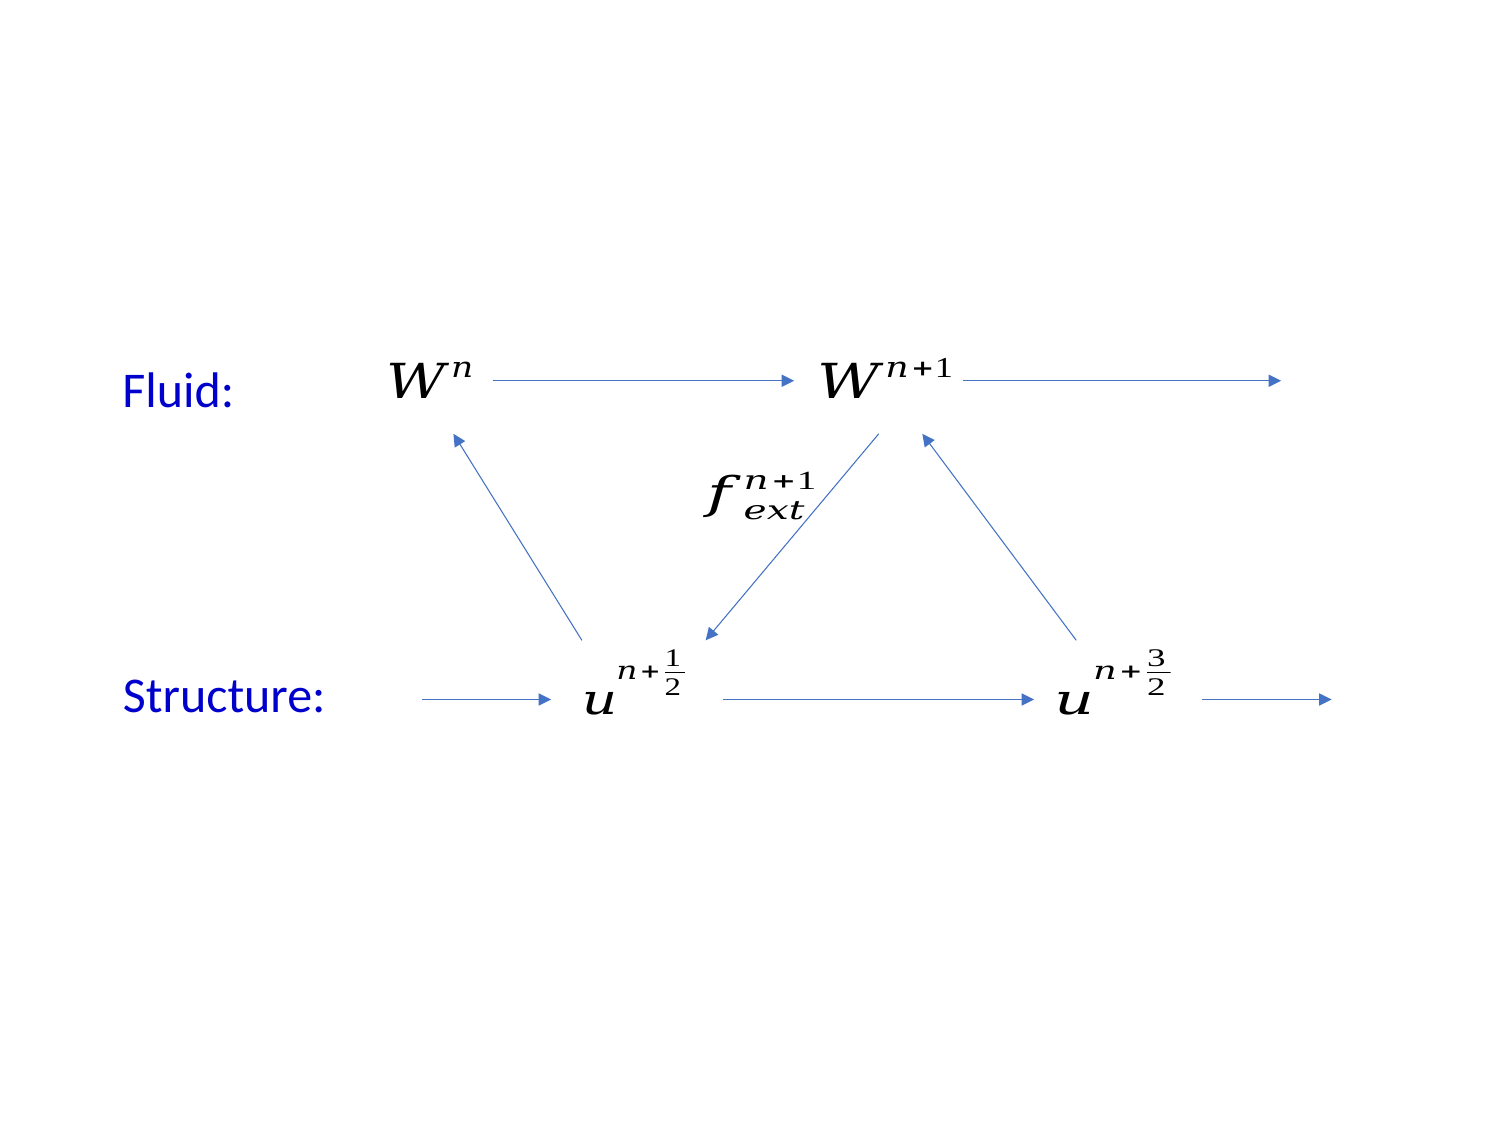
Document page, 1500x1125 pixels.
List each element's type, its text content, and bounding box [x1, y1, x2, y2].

text_box Structure: [108, 654, 332, 730]
text_box Fluid: [107, 349, 250, 425]
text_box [332, 349, 1332, 731]
